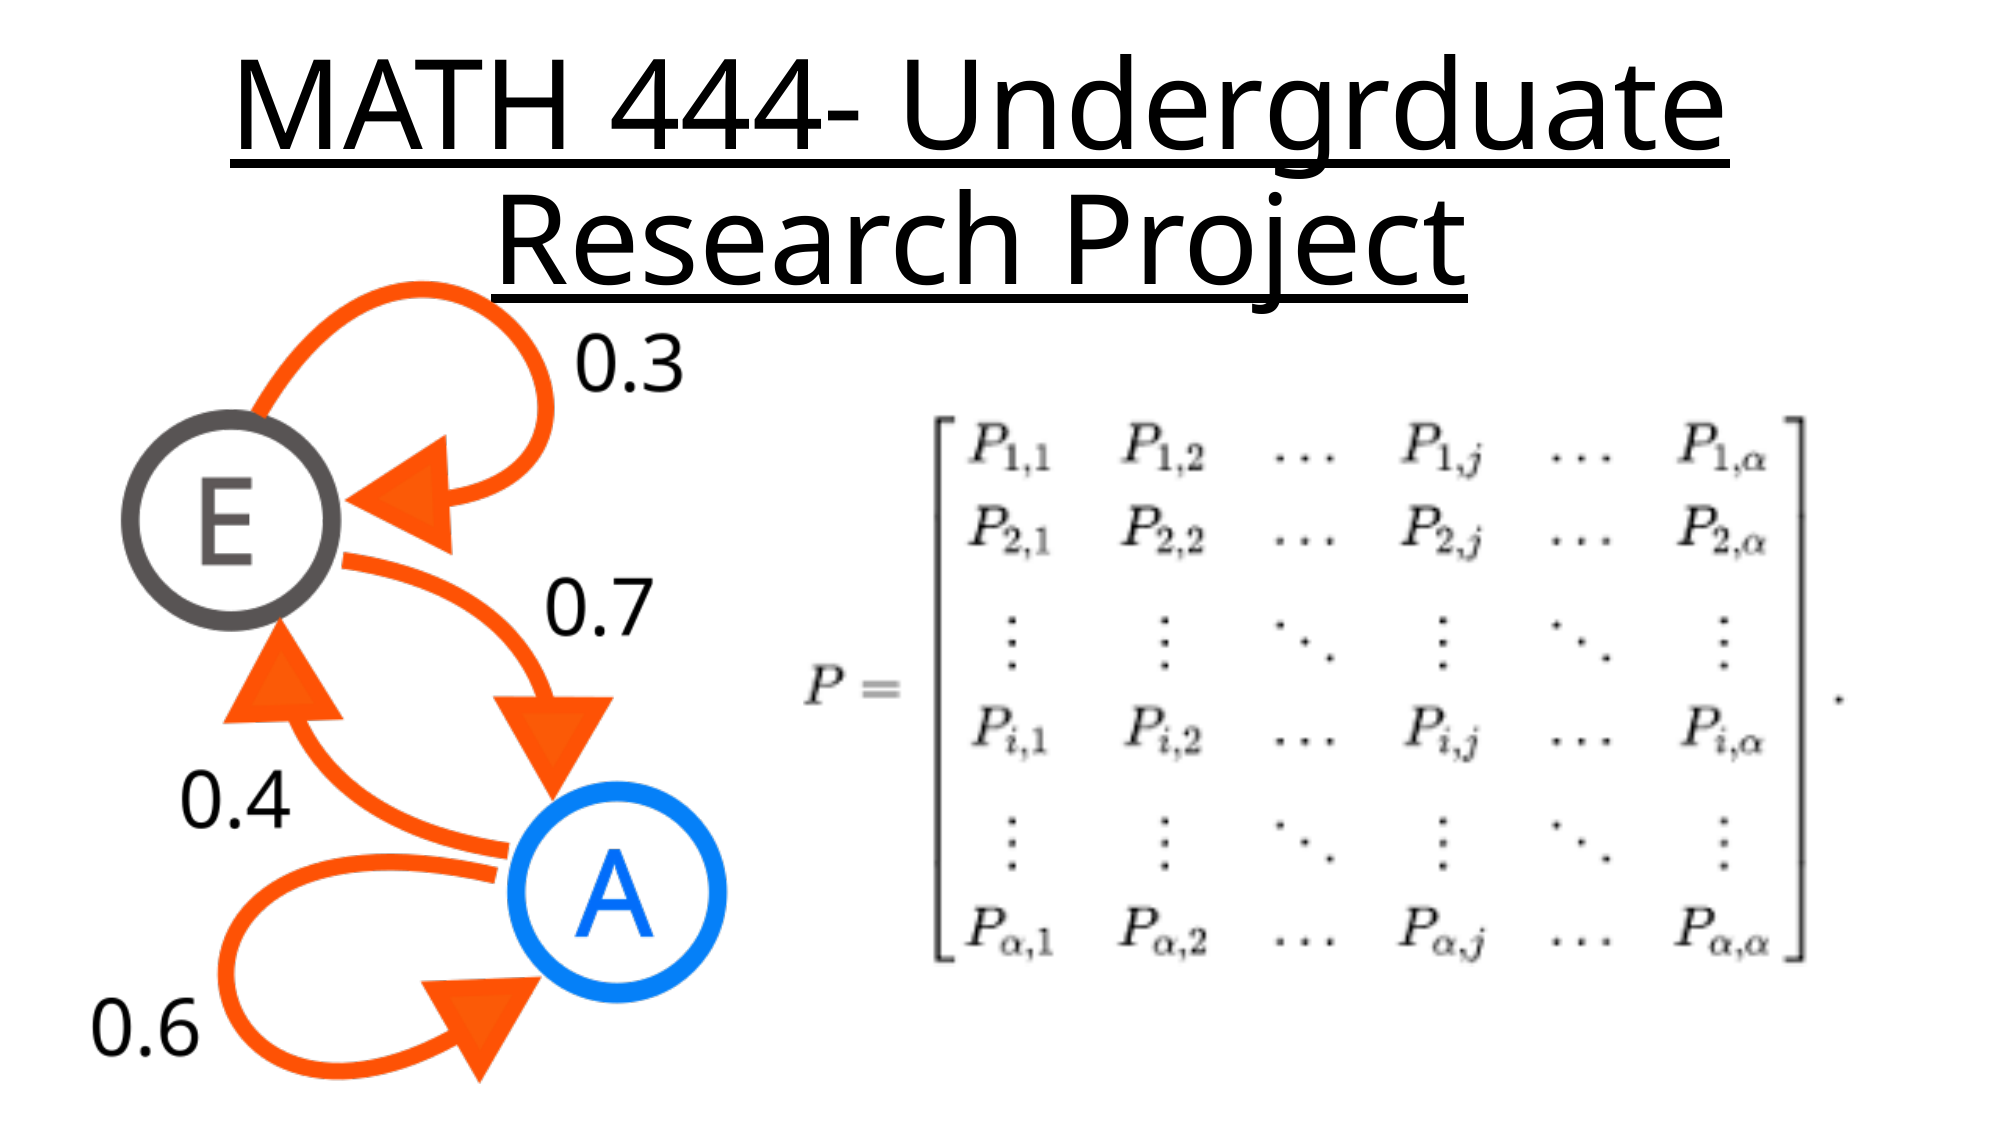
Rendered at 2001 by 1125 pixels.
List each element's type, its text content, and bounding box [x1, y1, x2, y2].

picture [0, 230, 1848, 1125]
title MATH 444- Undergrduate Research Project [40, 6, 1920, 320]
